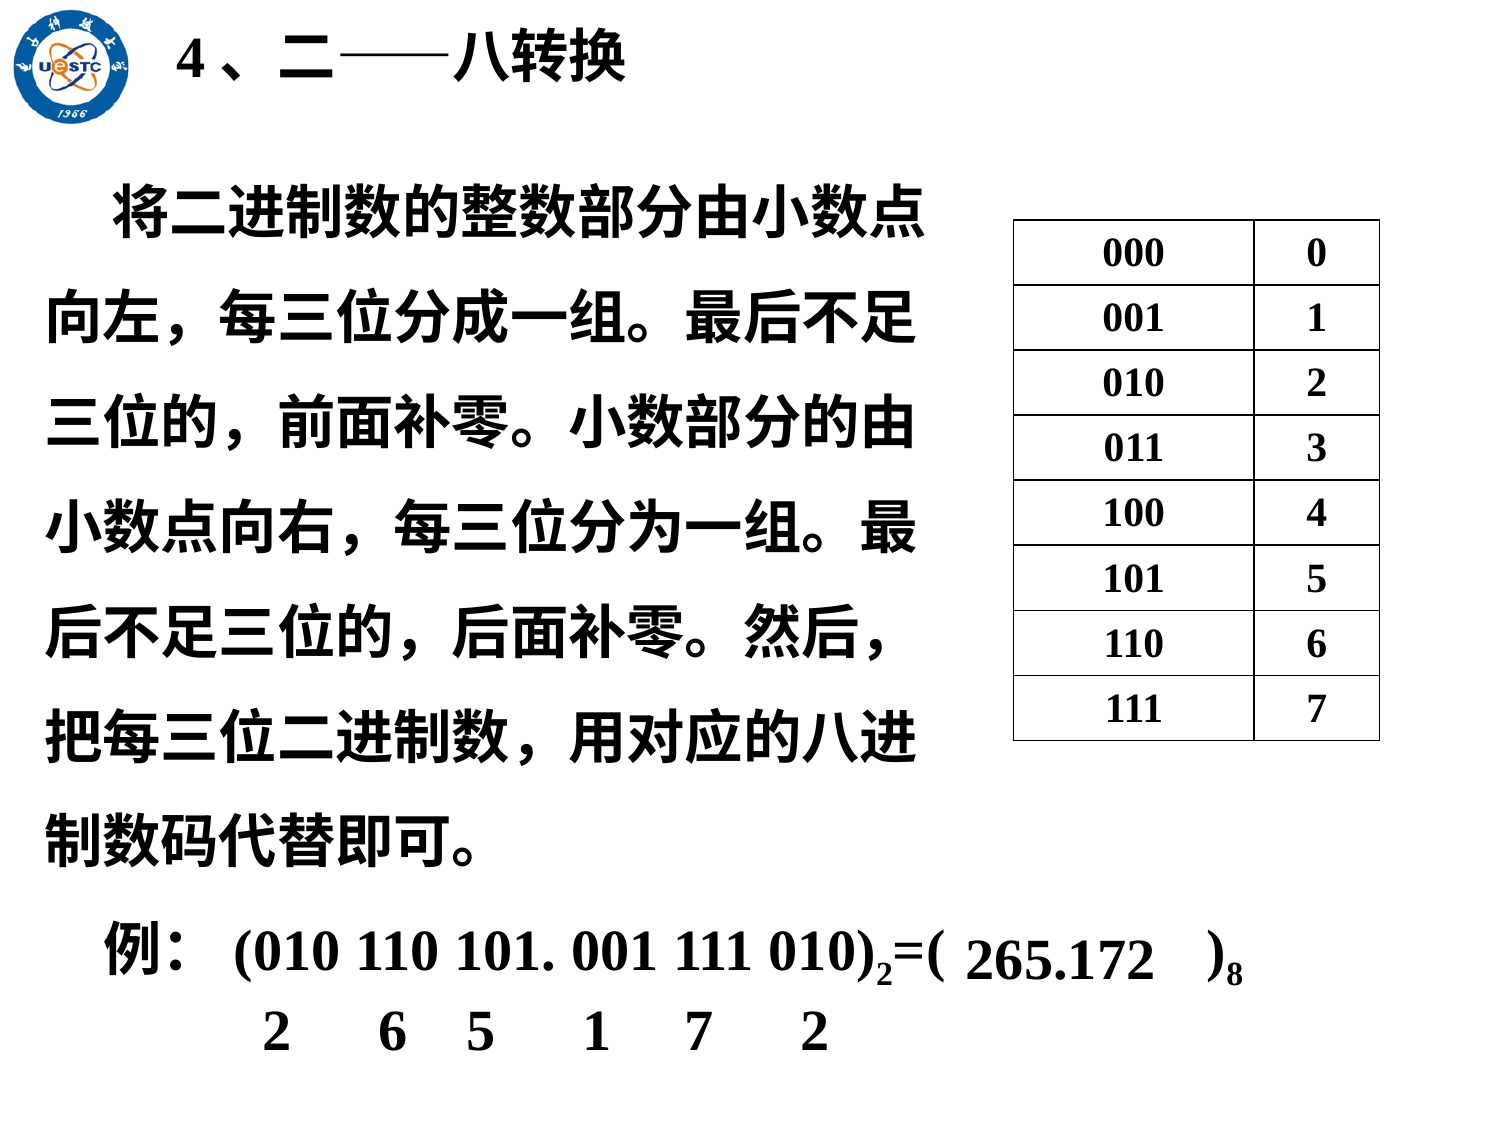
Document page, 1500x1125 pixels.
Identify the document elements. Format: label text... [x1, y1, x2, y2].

table_cell 1 [1255, 286, 1379, 349]
picture [6, 8, 136, 126]
table_cell 3 [1255, 416, 1379, 479]
table_cell 010 [1014, 351, 1253, 414]
table_cell 110 [1014, 611, 1253, 675]
table_cell 4 [1255, 481, 1379, 544]
text_box 例：(010 110 101. 001 111 010)2=( )8 2 6 5 1 7 2 [88, 905, 1376, 1070]
table_cell 111 [1014, 676, 1253, 740]
table_cell 5 [1255, 546, 1379, 610]
text_box 将二进制数的整数部分由小数点向左，每三位分成一组。最后不足三位的，前面补零。小数部分的由小数点向右，每三位分为一组。最后不足三位的，后面补零。然后，把每三位二进制数，用对应的八进制数码代替即可。 [29, 132, 951, 882]
table_cell 011 [1014, 416, 1253, 479]
table_header 0 [1255, 221, 1379, 284]
table_cell 100 [1014, 481, 1253, 544]
table_cell 2 [1255, 351, 1379, 414]
text_box 4、二——八转换 [161, 11, 725, 111]
table_cell 101 [1014, 546, 1253, 610]
table_cell 7 [1255, 676, 1379, 740]
table_cell 6 [1255, 611, 1379, 675]
table_cell 001 [1014, 286, 1253, 349]
text_box 265.172 [950, 913, 1197, 999]
table_header 000 [1014, 221, 1253, 284]
